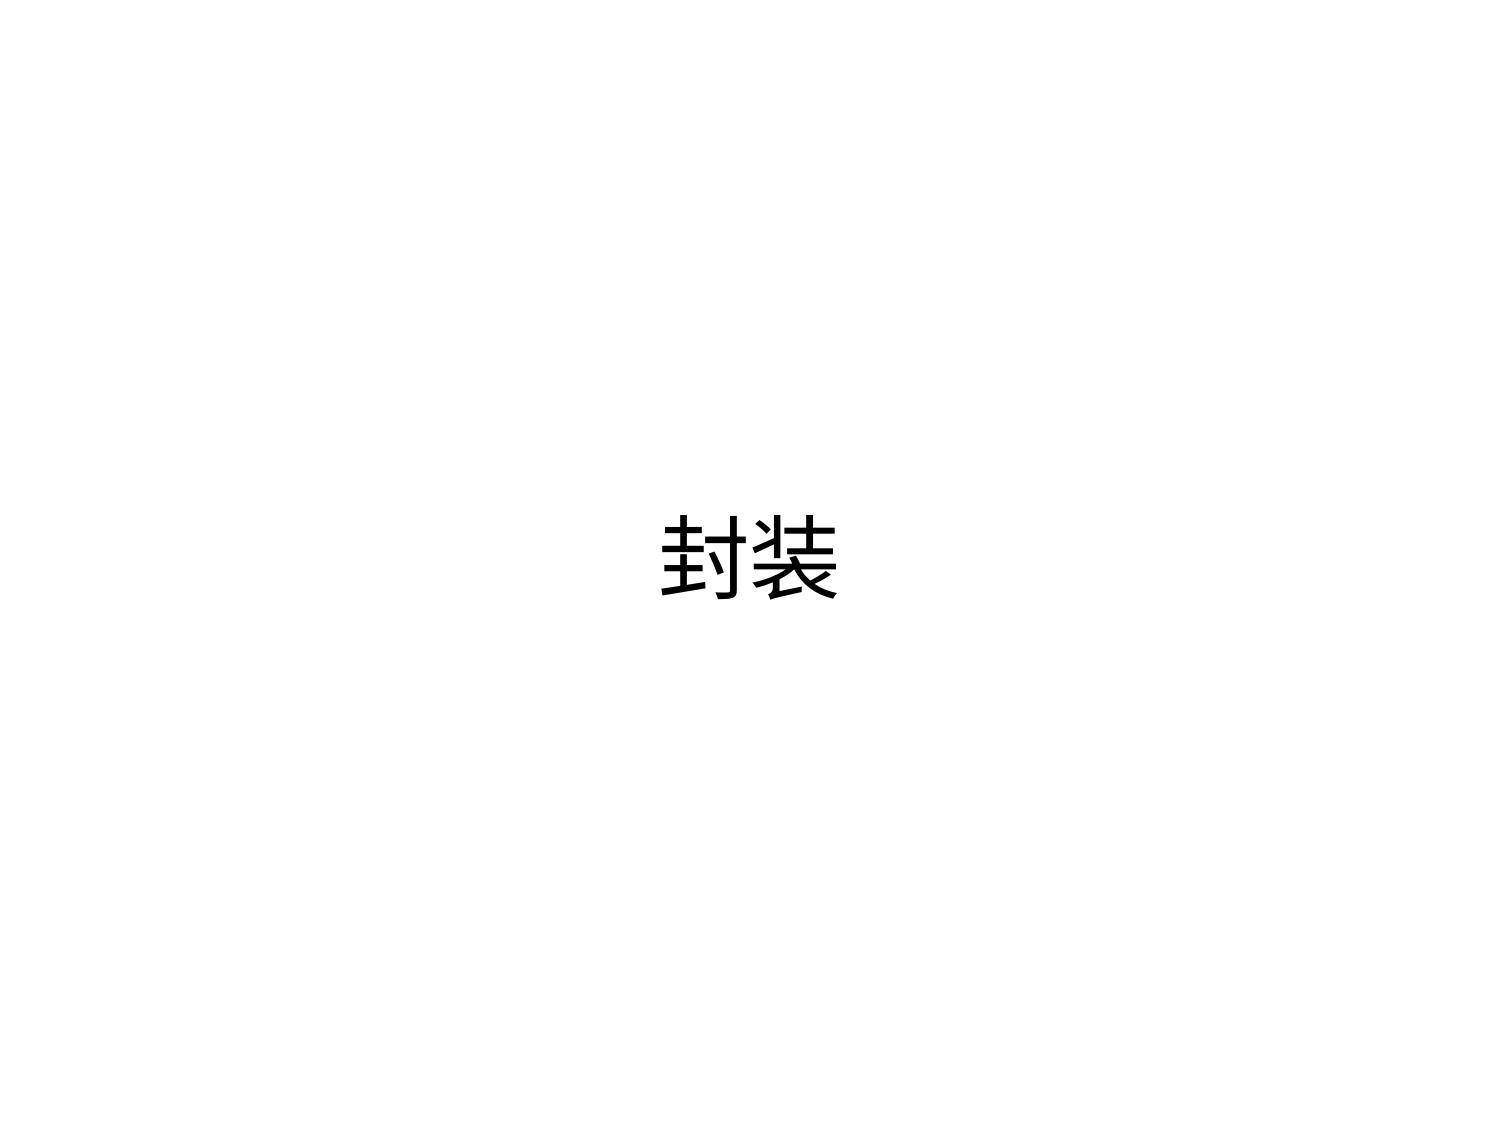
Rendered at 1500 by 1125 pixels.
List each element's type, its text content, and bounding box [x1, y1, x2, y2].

title 封装 [103, 453, 1397, 672]
